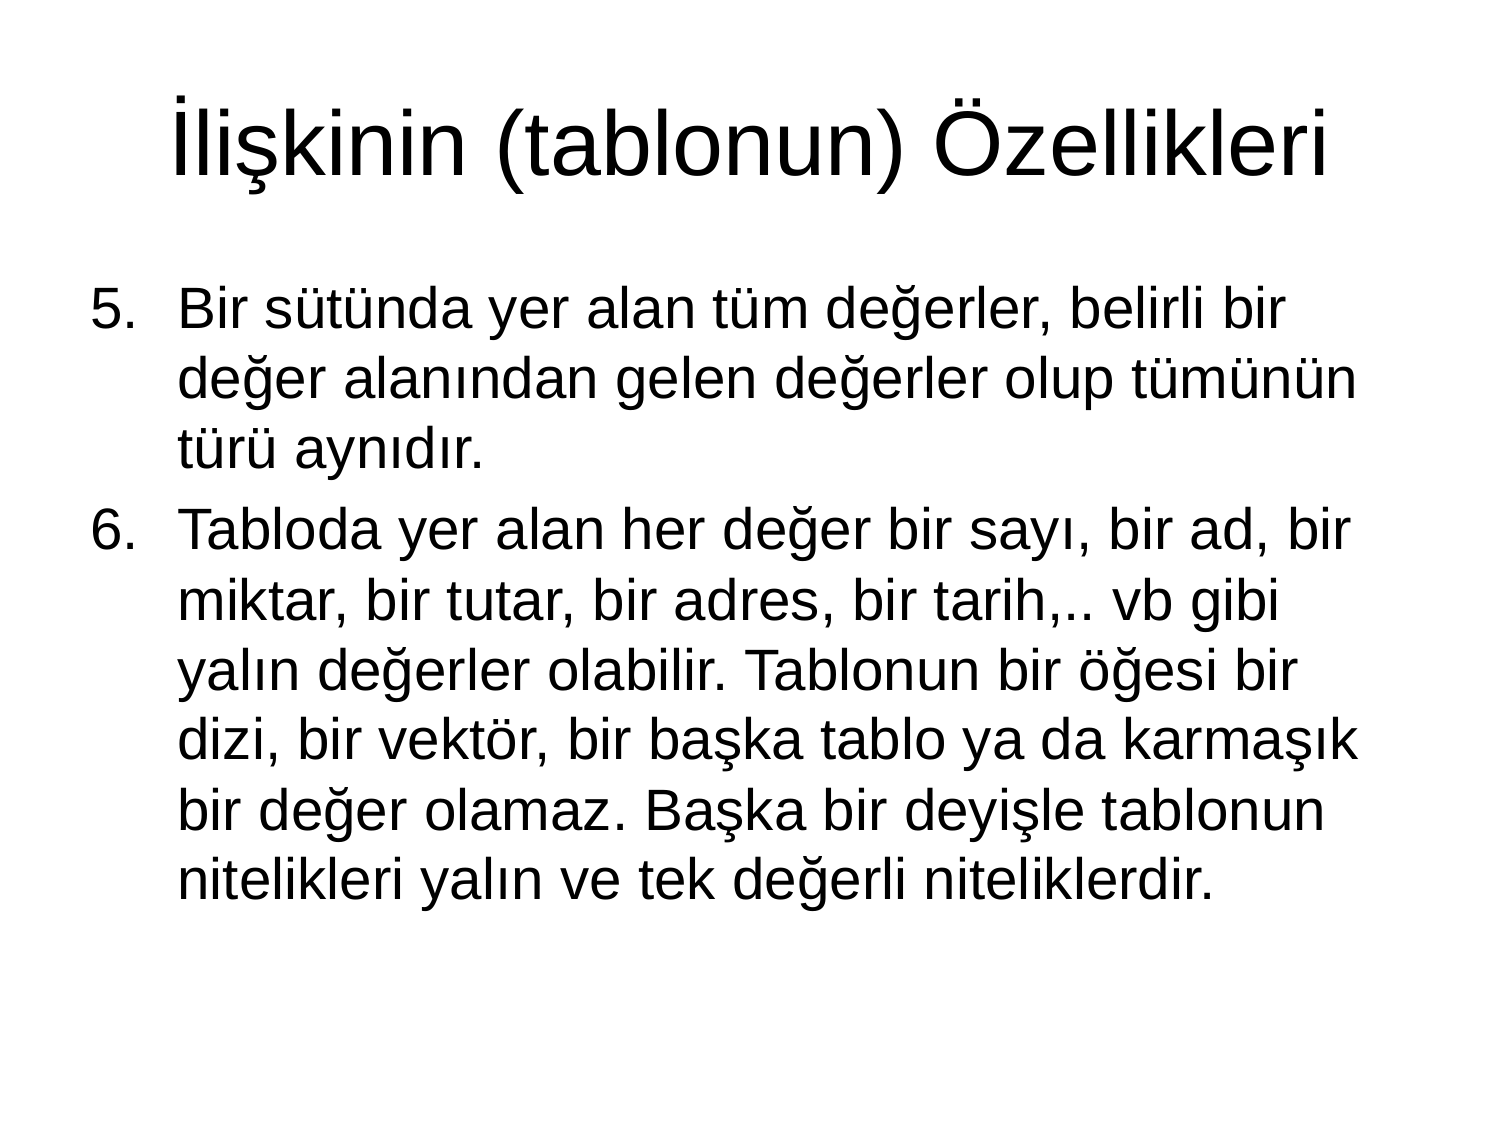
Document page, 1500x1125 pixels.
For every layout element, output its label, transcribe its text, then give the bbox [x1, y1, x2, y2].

list Bir sütünda yer alan tüm değerler, belirli bir değer alanından gelen değerler olup tümünün türü aynıdır. Tabloda yer alan her değer bir sayı, bir ad, bir miktar, bir tutar, bir adres, bir tarih,.. vb gibi yalın değerler olabilir. Tablonun bir öğesi bir dizi, bir vektör, bir başka tablo ya da karmaşık bir değer olamaz. Başka bir deyişle tablonun nitelikleri yalın ve tek değerli niteliklerdir. [75, 262, 1425, 1005]
title İlişkinin (tablonun) Özellikleri [75, 45, 1425, 233]
